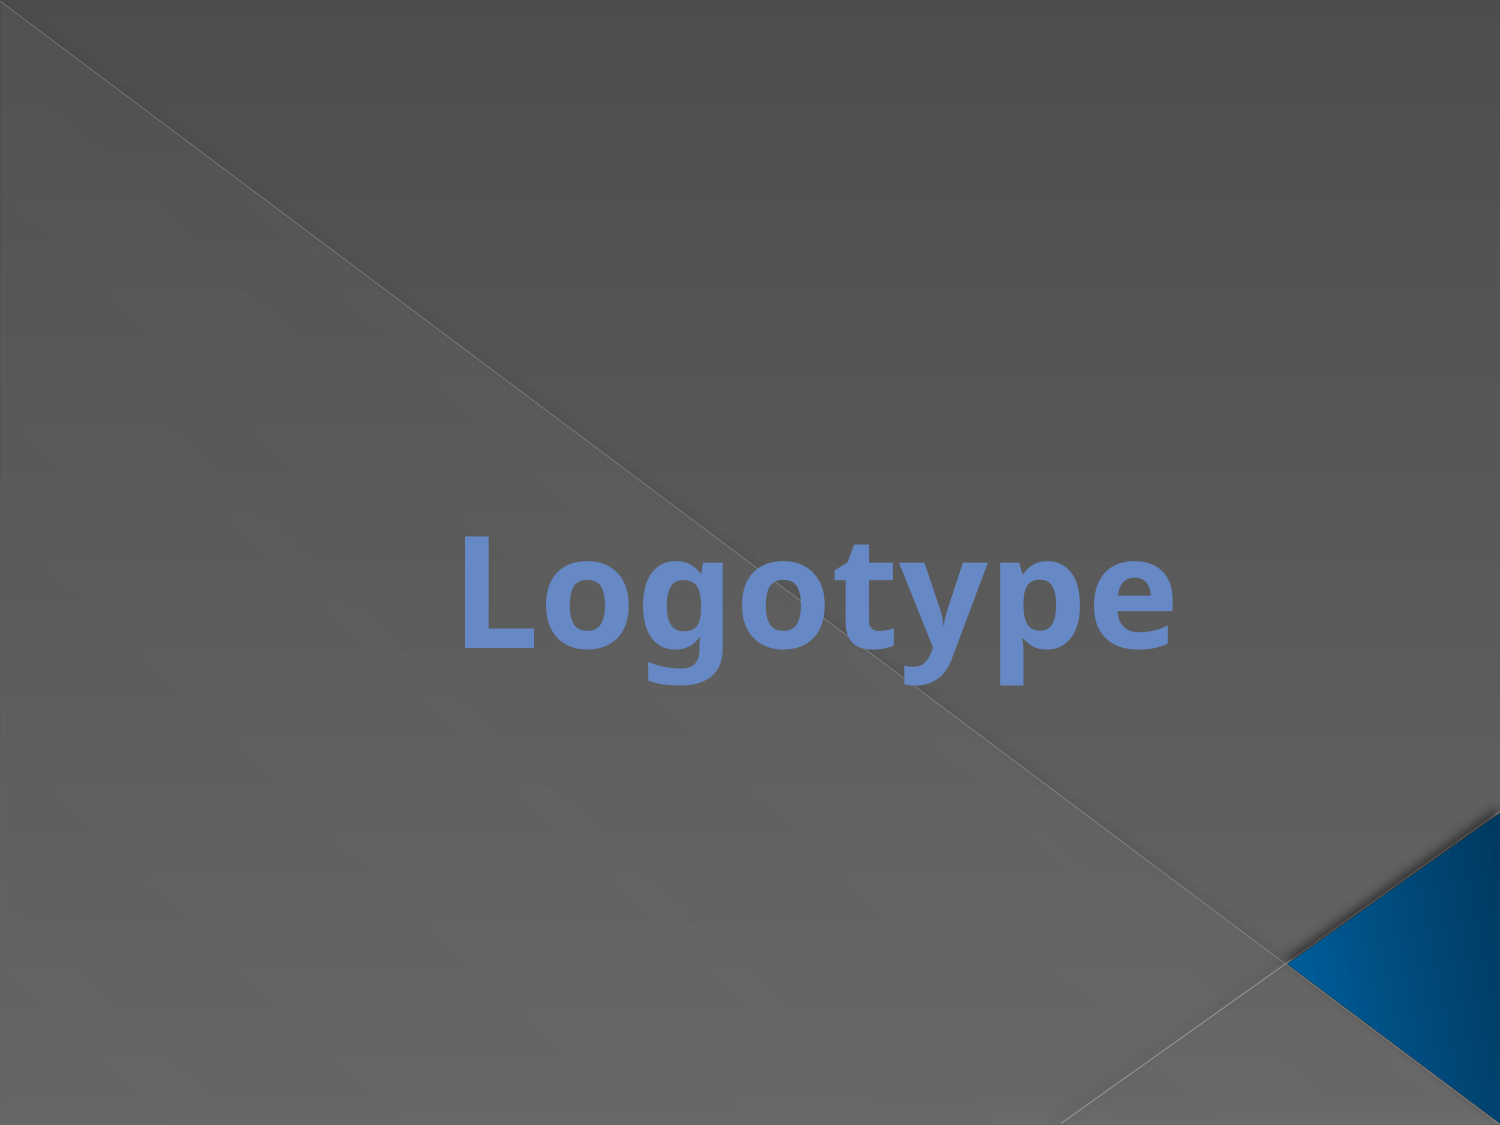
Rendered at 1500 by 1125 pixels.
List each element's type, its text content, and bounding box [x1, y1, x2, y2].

text_box Logotype [279, 441, 1272, 688]
